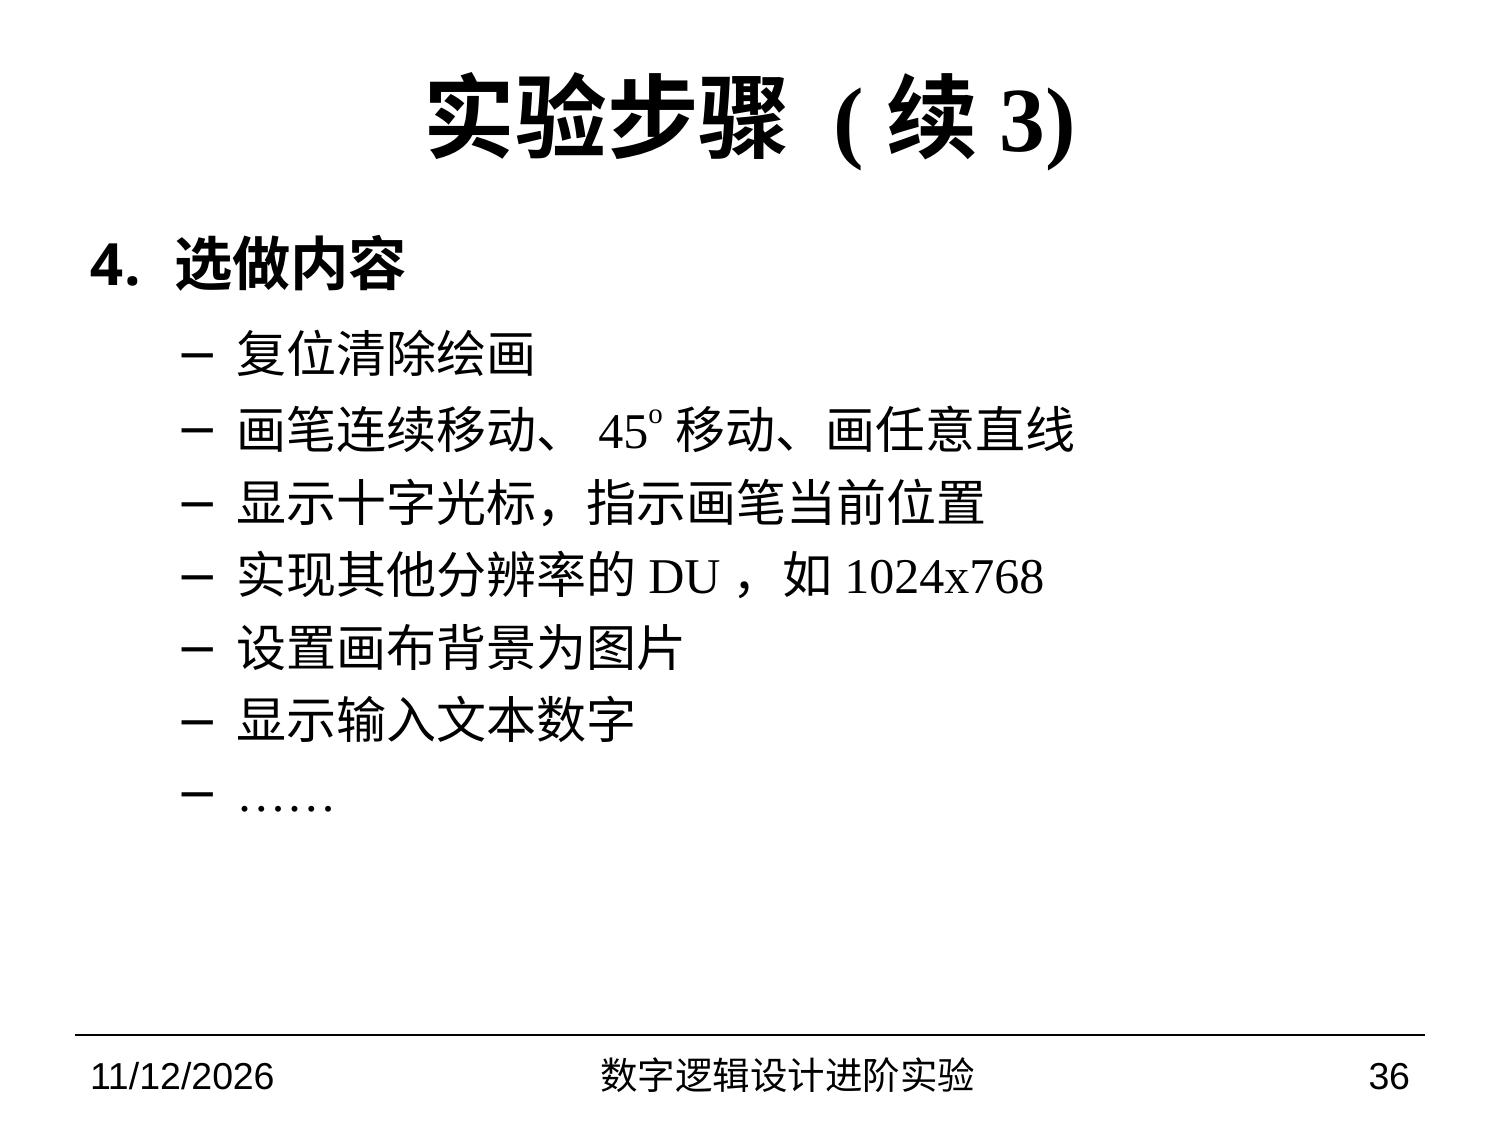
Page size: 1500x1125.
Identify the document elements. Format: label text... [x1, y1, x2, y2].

title 实验步骤 (续3) [75, 45, 1425, 185]
text_box 选做内容 复位清除绘画 画笔连续移动、45o移动、画任意直线 显示十字光标，指示画笔当前位置 实现其他分辨率的DU，如1024x768 设置画布背景为图片 显示输入文本数字 …… [75, 219, 1388, 970]
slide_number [74, 1046, 425, 1103]
footer 数字逻辑设计进阶实验 [425, 1046, 1150, 1103]
slide_number 36 [1162, 1046, 1426, 1103]
